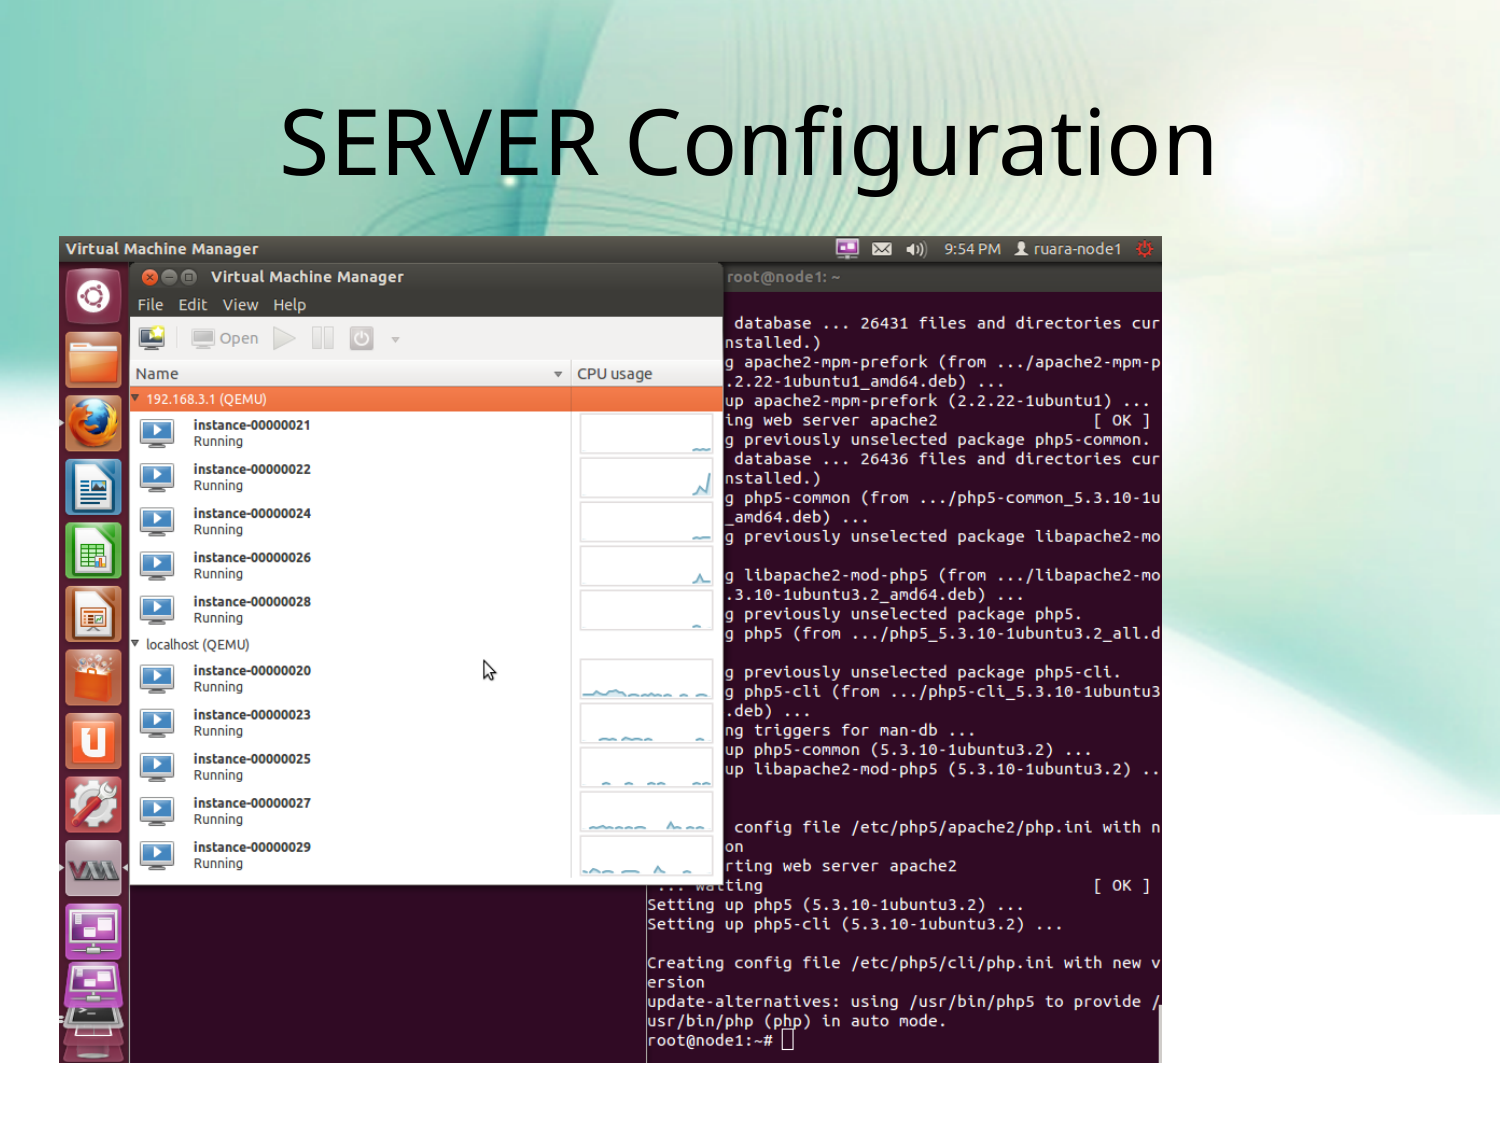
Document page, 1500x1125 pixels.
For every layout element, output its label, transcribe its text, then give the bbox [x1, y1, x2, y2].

title SERVER Configuration [75, 45, 1425, 233]
picture [0, 0, 1500, 1125]
